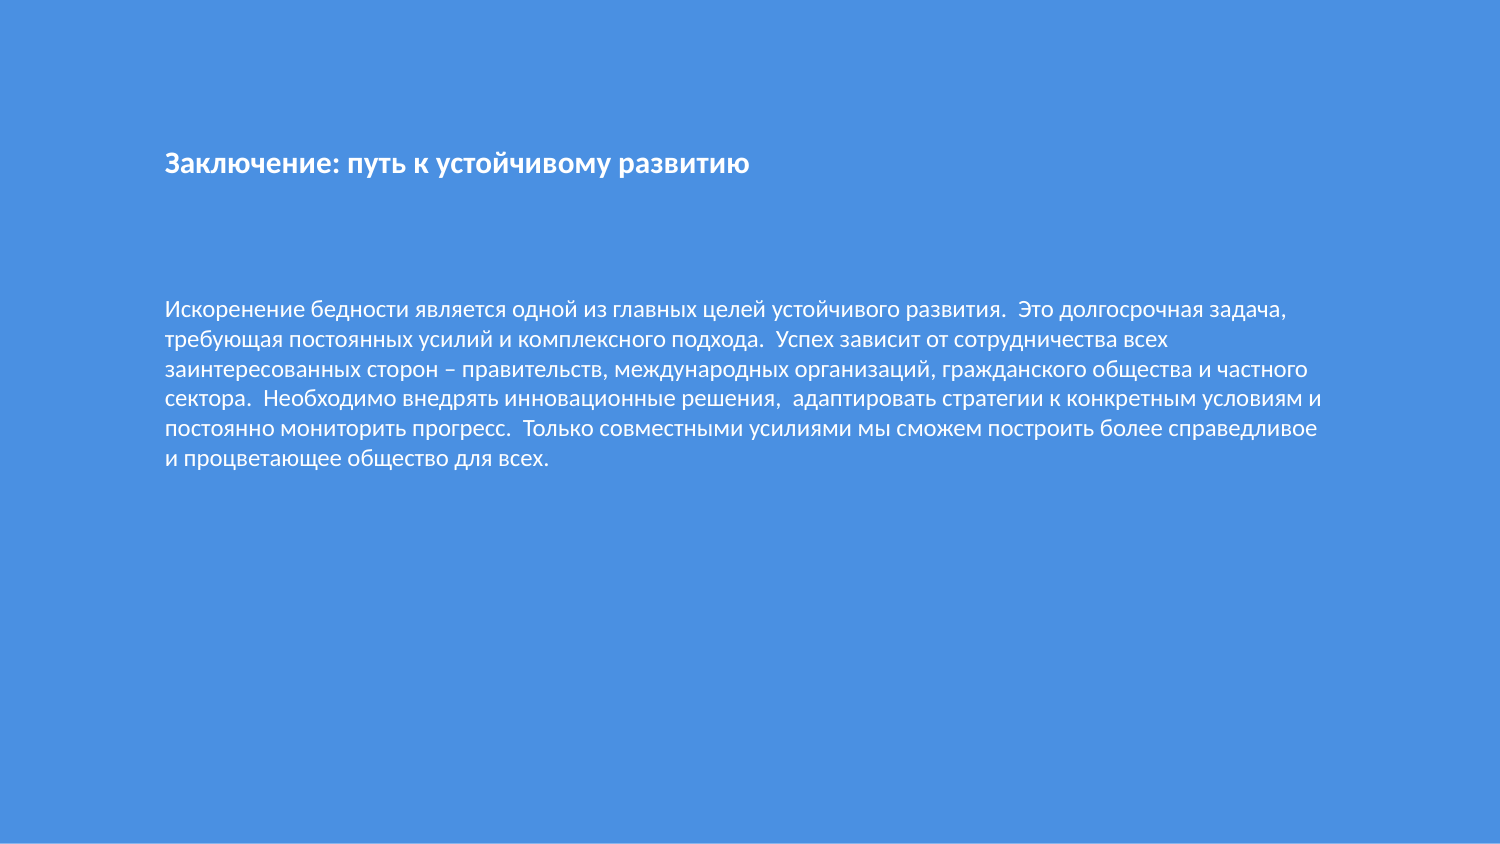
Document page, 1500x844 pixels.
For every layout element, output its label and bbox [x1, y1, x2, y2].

text_box [0, 0, 1500, 844]
